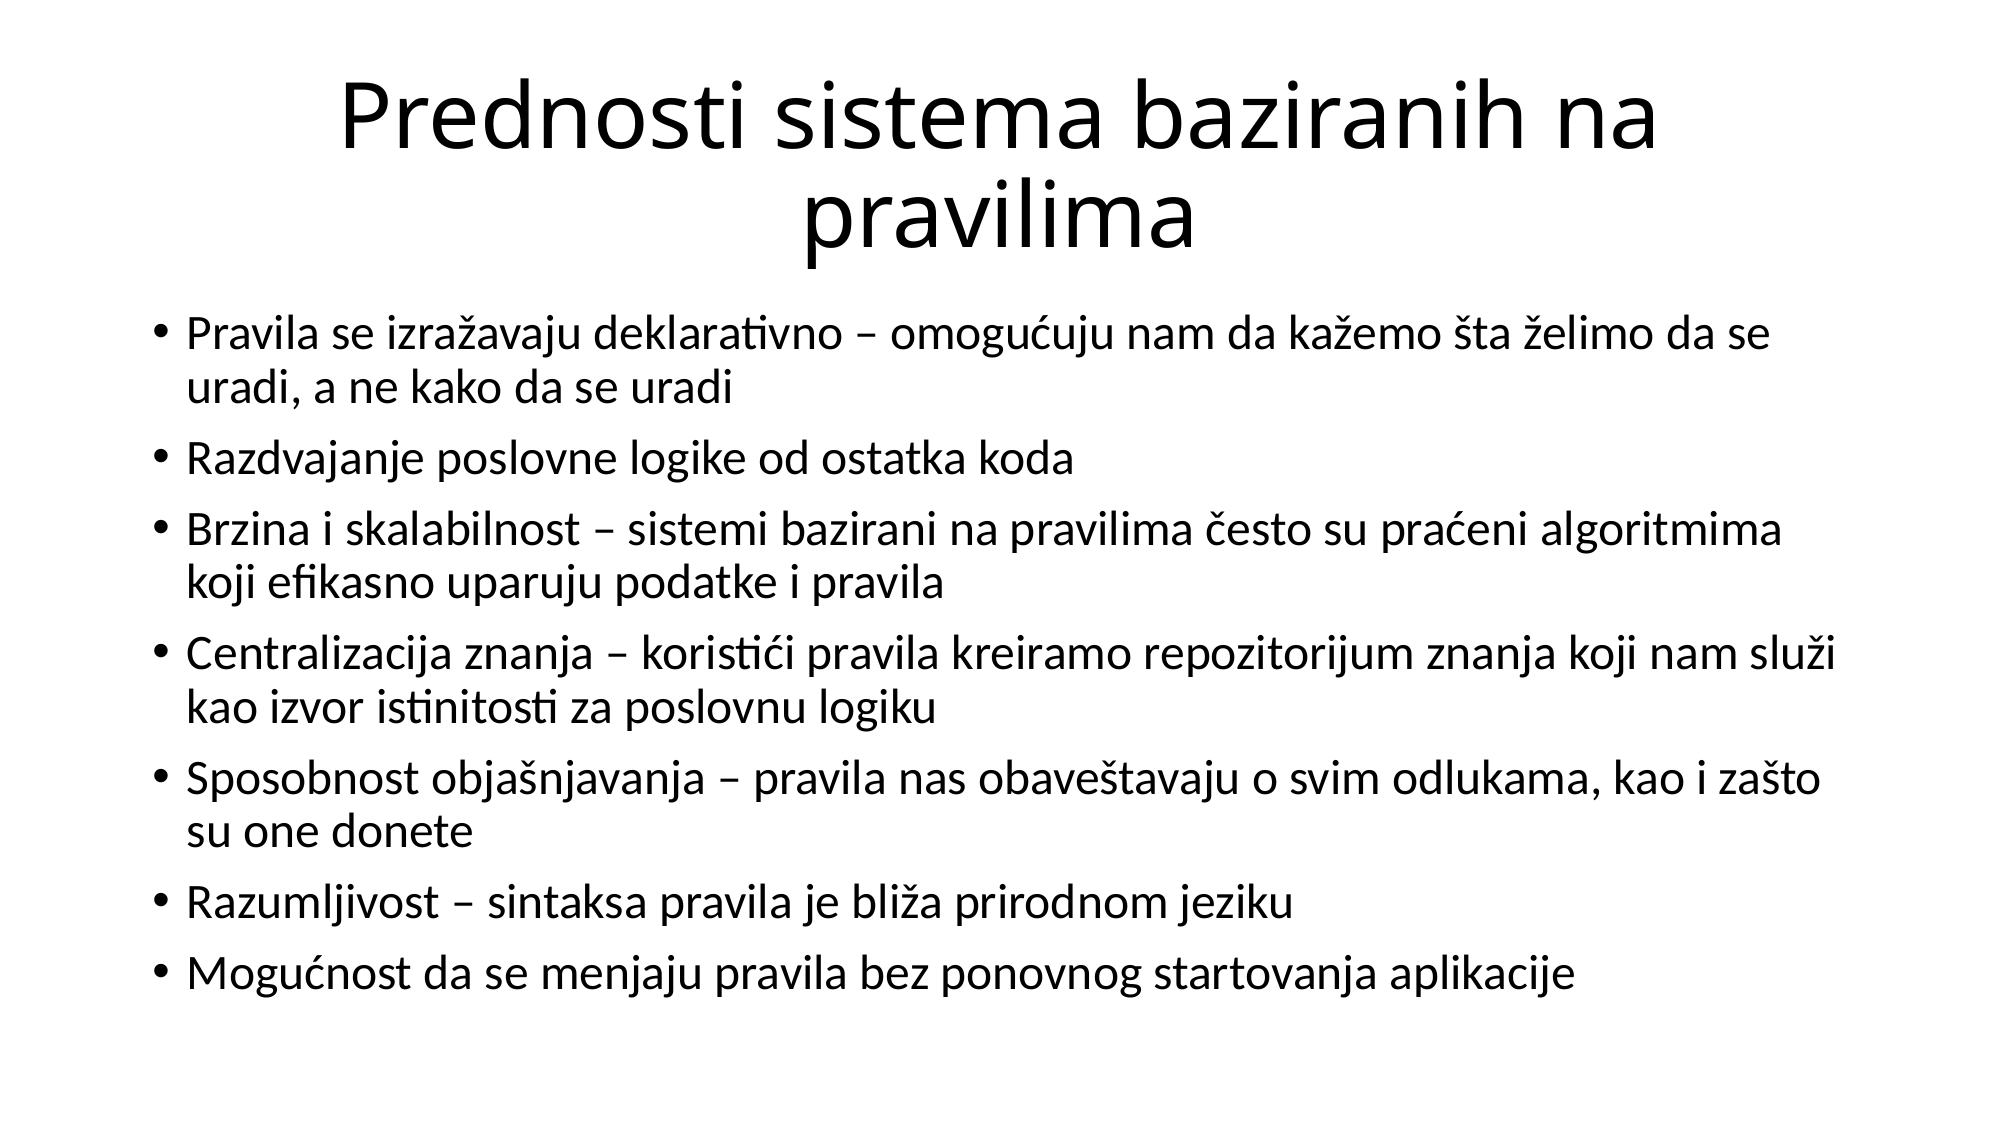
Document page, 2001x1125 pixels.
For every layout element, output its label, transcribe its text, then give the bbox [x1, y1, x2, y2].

list Pravila se izražavaju deklarativno – omogućuju nam da kažemo šta želimo da se uradi, a ne kako da se uradi Razdvajanje poslovne logike od ostatka koda Brzina i skalabilnost – sistemi bazirani na pravilima često su praćeni algoritmima koji efikasno uparuju podatke i pravila Centralizacija znanja – koristići pravila kreiramo repozitorijum znanja koji nam služi kao izvor istinitosti za poslovnu logiku Sposobnost objašnjavanja – pravila nas obaveštavaju o svim odlukama, kao i zašto su one donete Razumljivost – sintaksa pravila je bliža prirodnom jeziku Mogućnost da se menjaju pravila bez ponovnog startovanja aplikacije [137, 299, 1863, 1014]
title Prednosti sistema baziranih na pravilima [137, 59, 1863, 278]
